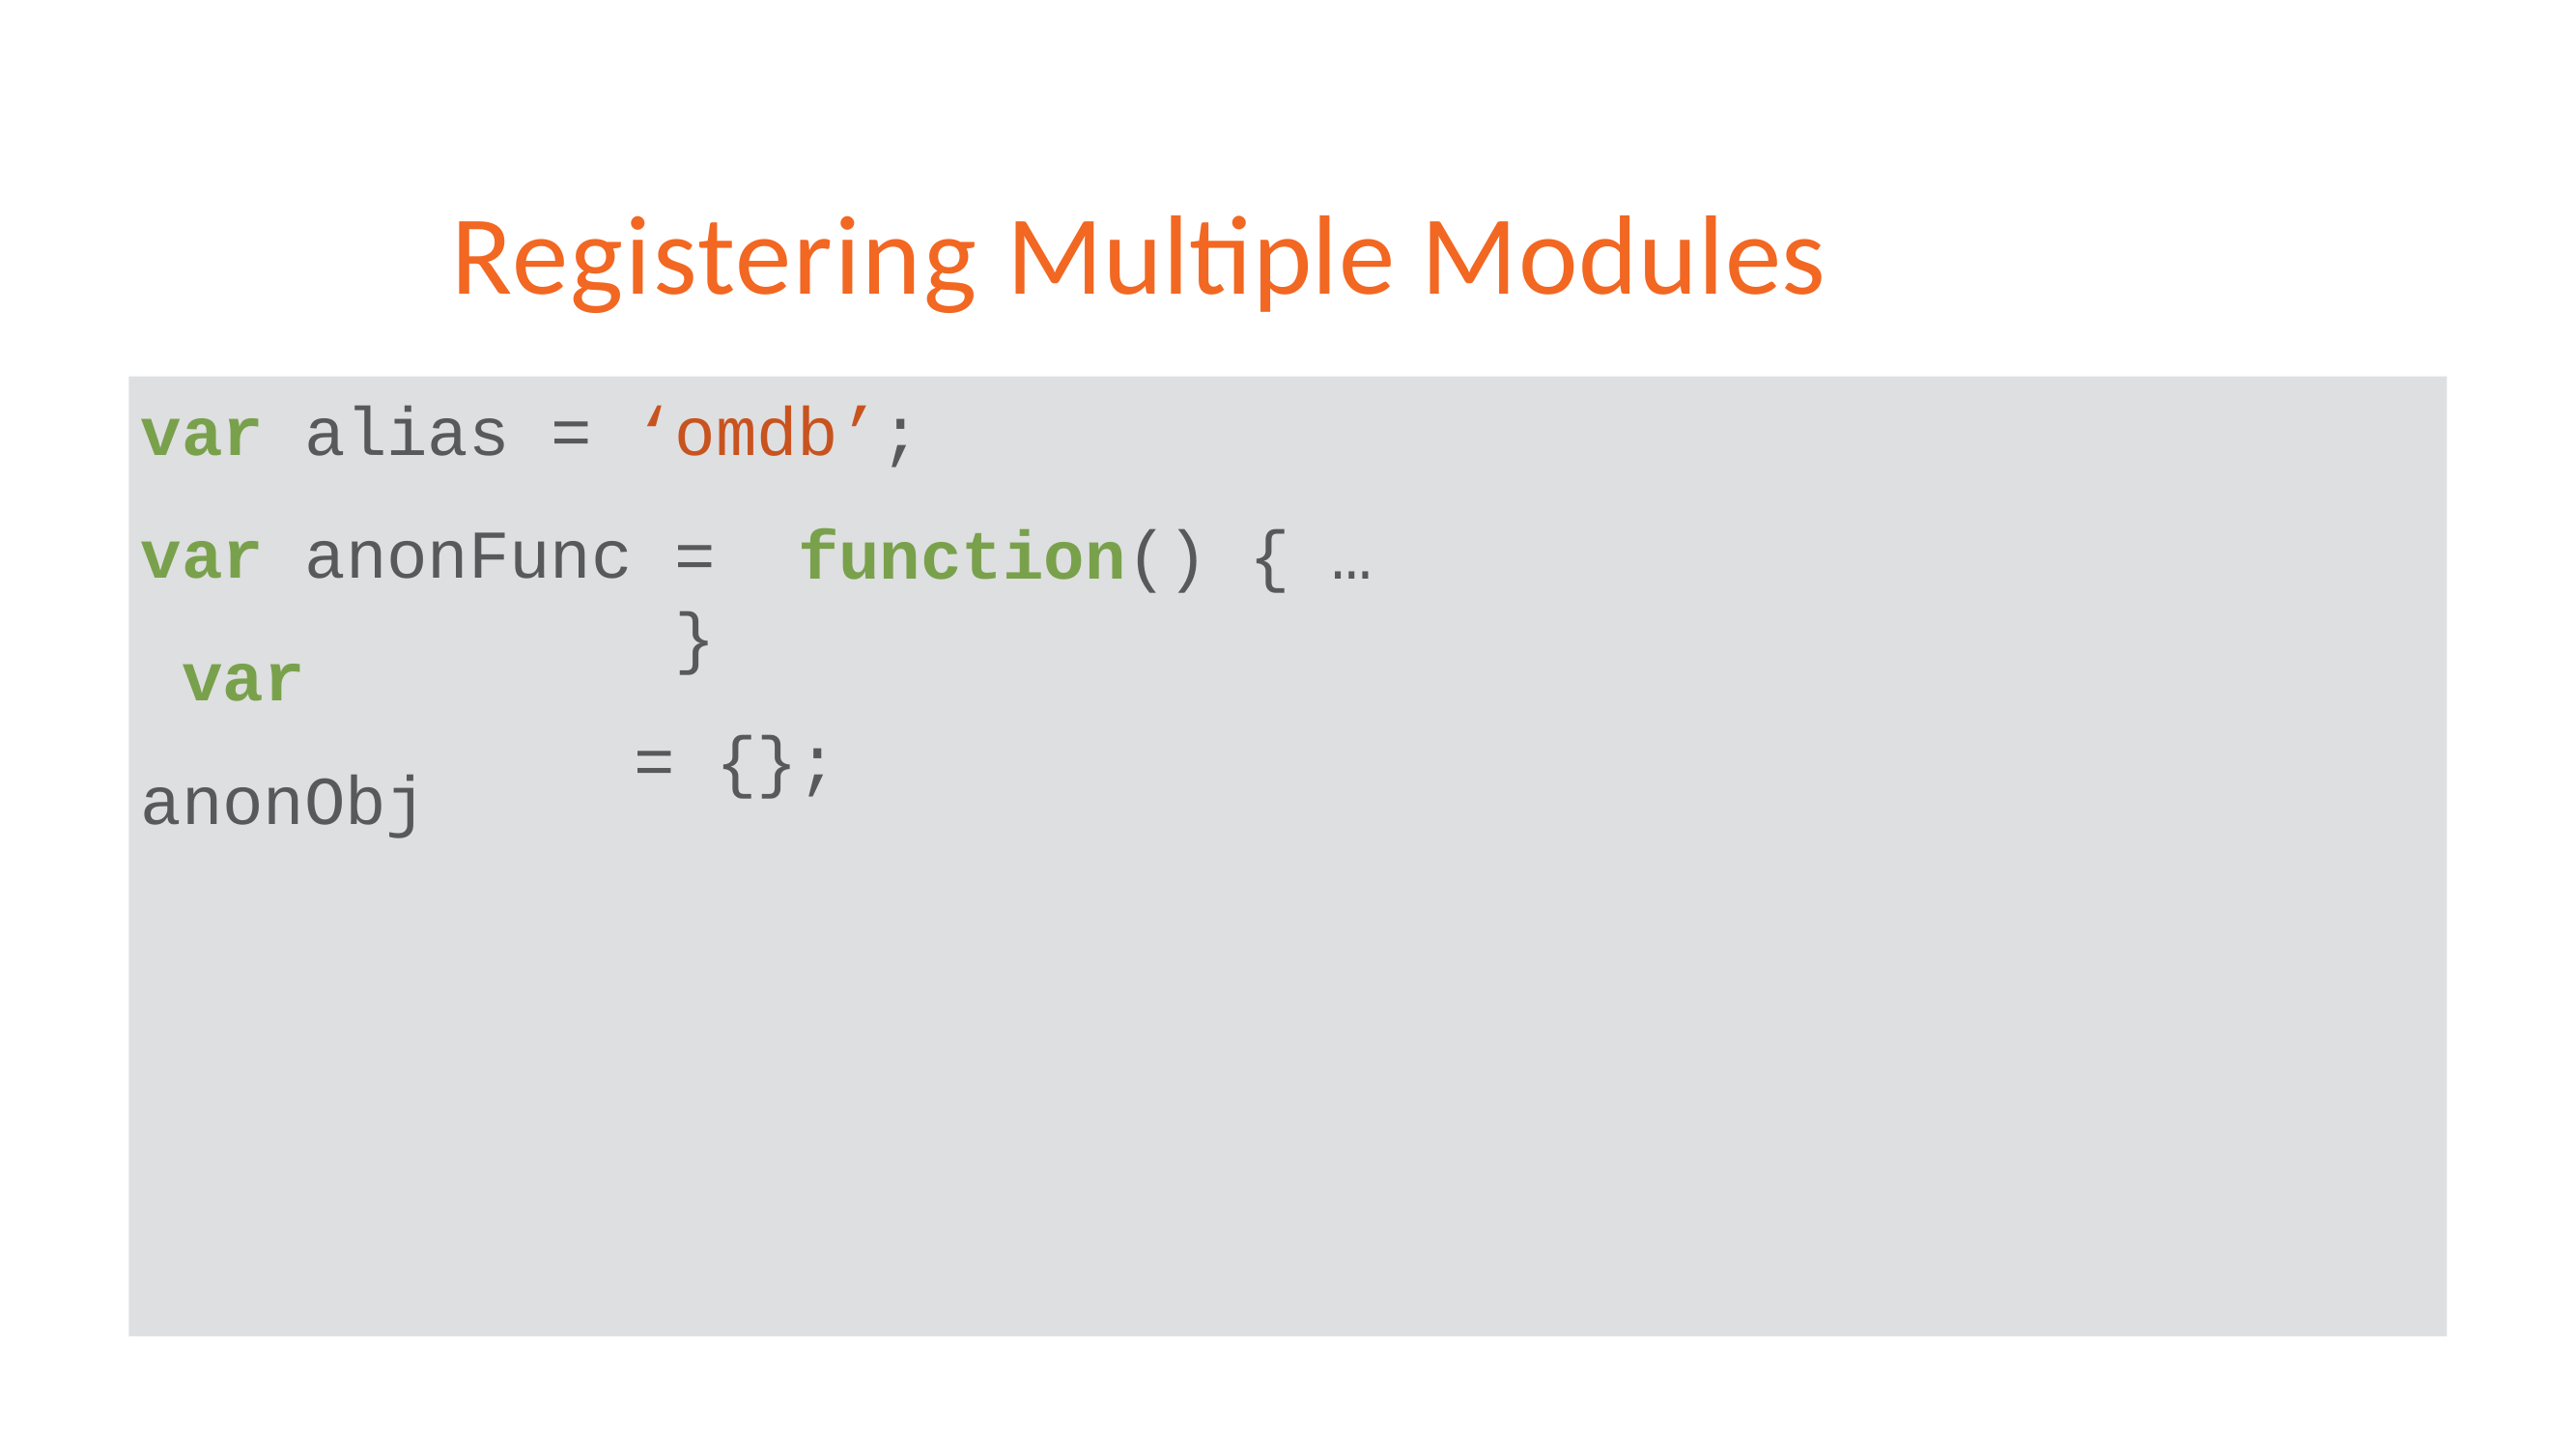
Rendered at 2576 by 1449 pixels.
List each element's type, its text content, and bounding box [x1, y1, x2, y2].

text_box var alias = var anonFunc var anonObj [140, 345, 634, 838]
title Registering Multiple Modules [346, 123, 1873, 376]
text_box ‘omdb’; [634, 386, 921, 469]
text_box [128, 376, 2448, 1337]
text_box = function() { … } = {}; [633, 510, 1414, 799]
